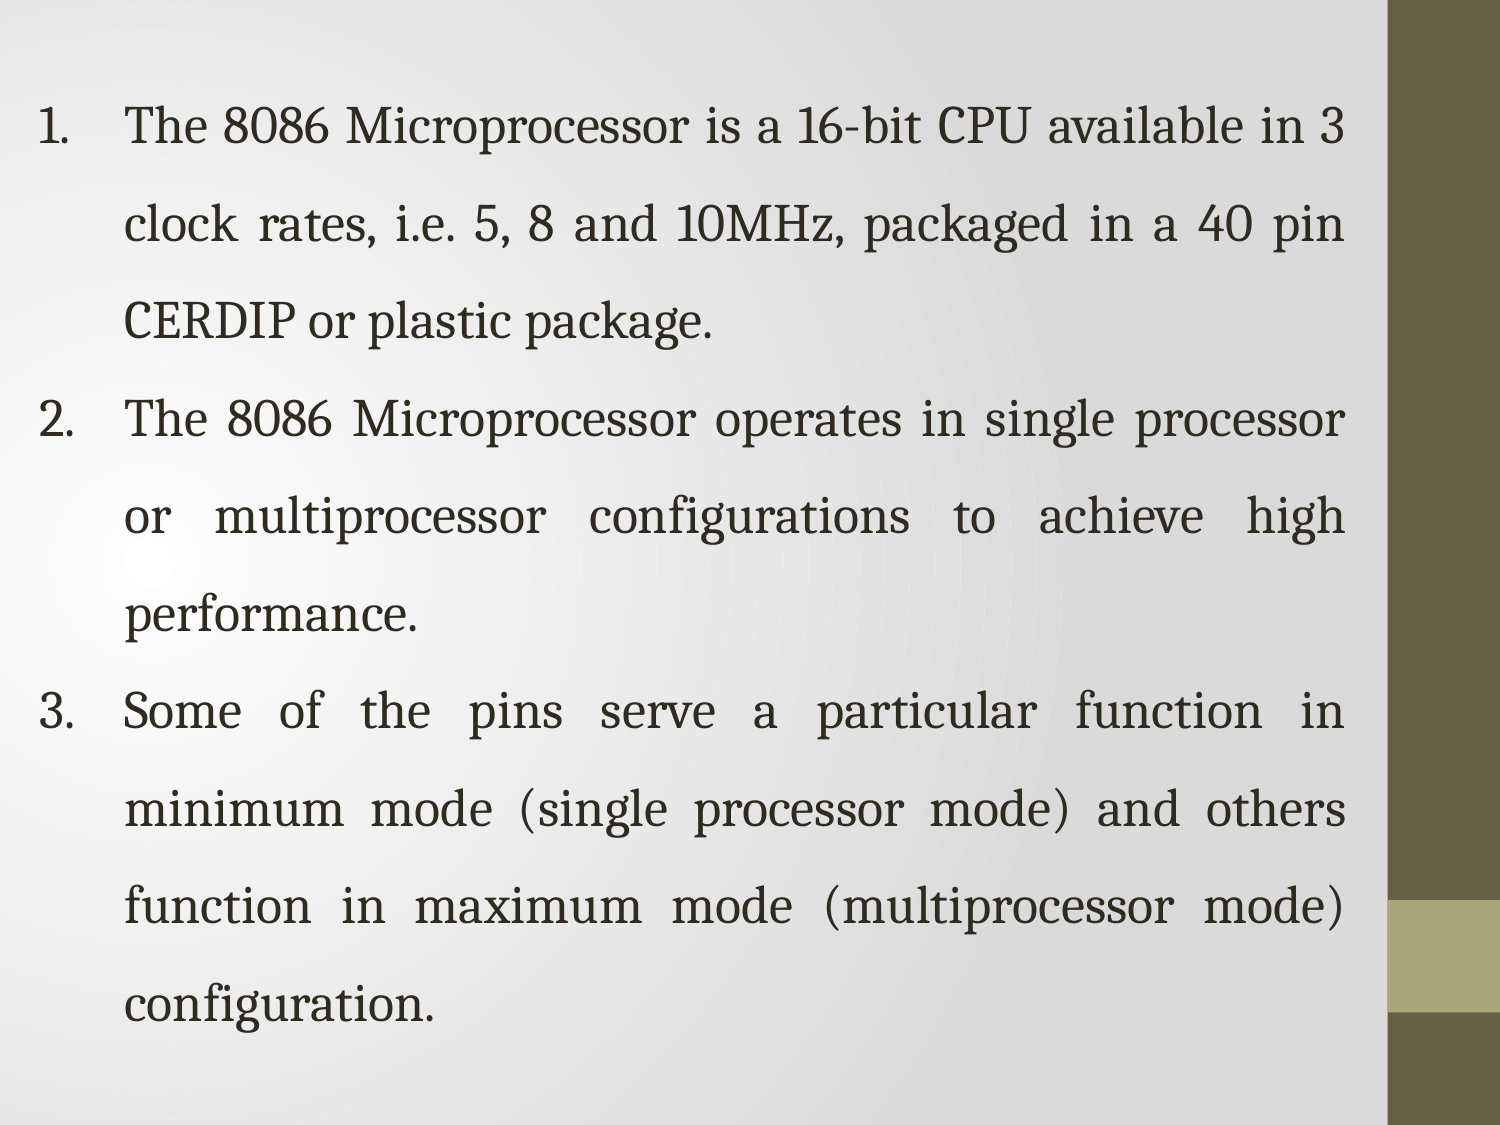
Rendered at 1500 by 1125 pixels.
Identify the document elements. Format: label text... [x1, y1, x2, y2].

text_box The 8086 Microprocessor is a 16-bit CPU available in 3 clock rates, i.e. 5, 8 and 10MHz, packaged in a 40 pin CERDIP or plastic package. The 8086 Microprocessor operates in single processor or multiprocessor configurations to achieve high performance. Some of the pins serve a particular function in minimum mode (single processor mode) and others function in maximum mode (multiprocessor mode) configuration. [24, 49, 1363, 1040]
